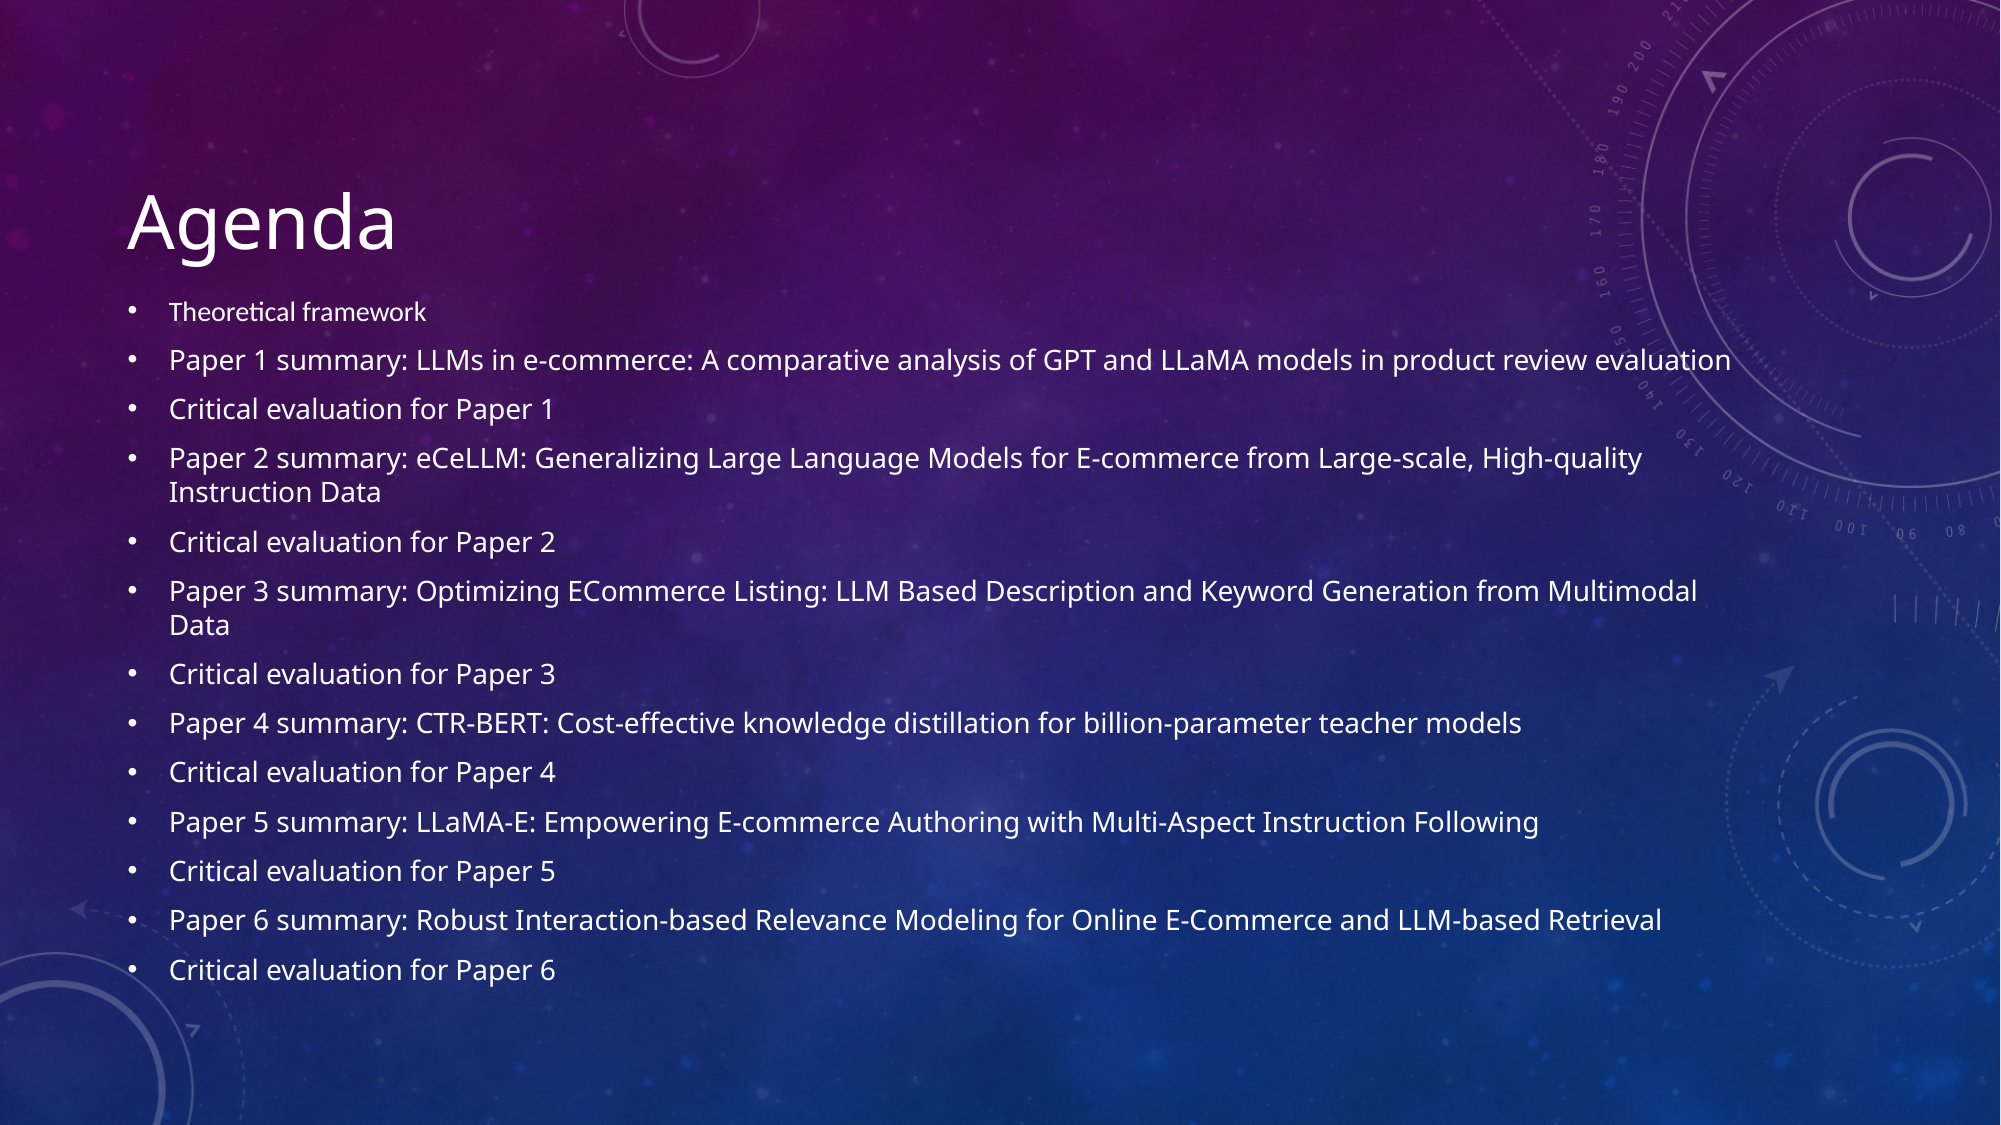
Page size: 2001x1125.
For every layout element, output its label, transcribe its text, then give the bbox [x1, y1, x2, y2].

picture [0, 0, 2001, 1125]
list Theoretical framework Paper 1 summary: LLMs in e-commerce: A comparative analysis of GPT and LLaMA models in product review evaluation Critical evaluation for Paper 1 Paper 2 summary: eCeLLM: Generalizing Large Language Models for E-commerce from Large-scale, High-quality Instruction Data Critical evaluation for Paper 2 Paper 3 summary: Optimizing ECommerce Listing: LLM Based Description and Keyword Generation from Multimodal Data Critical evaluation for Paper 3 Paper 4 summary: CTR-BERT: Cost-effective knowledge distillation for billion-parameter teacher models Critical evaluation for Paper 4 Paper 5 summary: LLaMA-E: Empowering E-commerce Authoring with Multi-Aspect Instruction Following Critical evaluation for Paper 5 Paper 6 summary: Robust Interaction-based Relevance Modeling for Online E-Commerce and LLM-based Retrieval Critical evaluation for Paper 6 [112, 285, 1775, 1025]
title Agenda [112, 99, 1775, 285]
